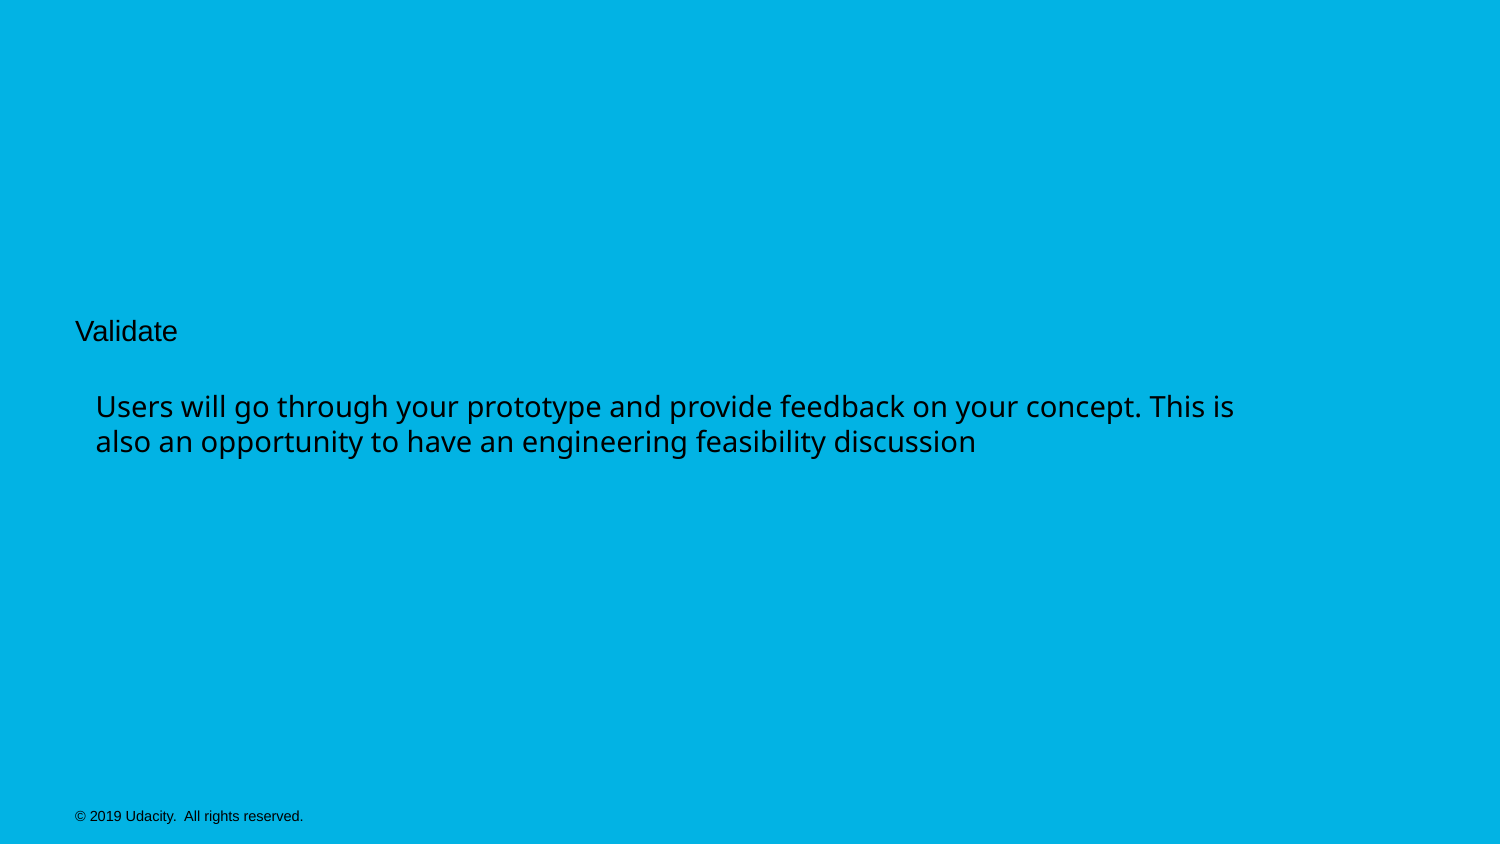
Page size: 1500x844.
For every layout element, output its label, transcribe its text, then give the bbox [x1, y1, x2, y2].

text_box Validate [75, 212, 1425, 441]
text_box © 2019 Udacity. All rights reserved. [74, 806, 725, 825]
text_box Users will go through your prototype and provide feedback on your concept. This is also an opportunity to have an engineering feasibility discussion [80, 373, 1257, 526]
